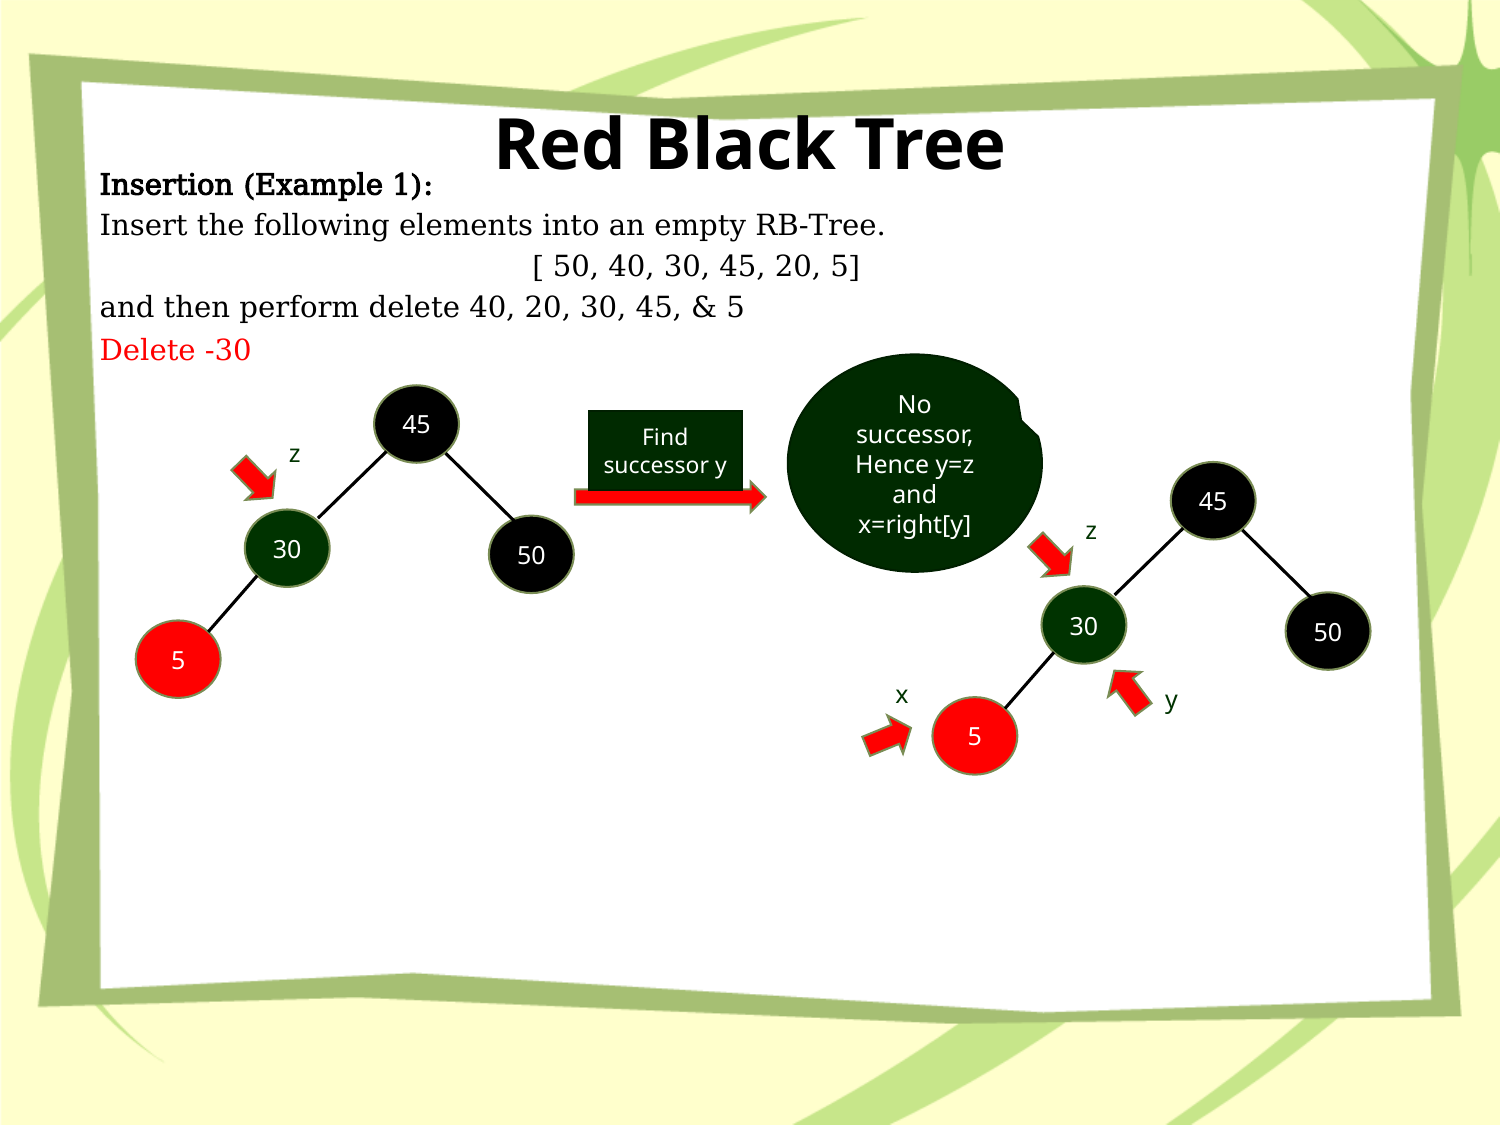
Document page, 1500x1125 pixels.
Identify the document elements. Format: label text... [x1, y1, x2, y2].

text_box No successor, Hence y=z and x=right[y] [786, 353, 1043, 564]
title Red Black Tree [75, 81, 1425, 200]
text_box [135, 385, 574, 698]
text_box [574, 410, 766, 513]
picture [0, 0, 1500, 1125]
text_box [864, 461, 1371, 775]
text_box Insertion (Example 1): Insert the following elements into an empty RB-Tree. [ 50, 40, 30, 45, 20, 5] and then perform delete 40, 20, 30, 45, & 5 Delete -30 [84, 157, 1308, 339]
